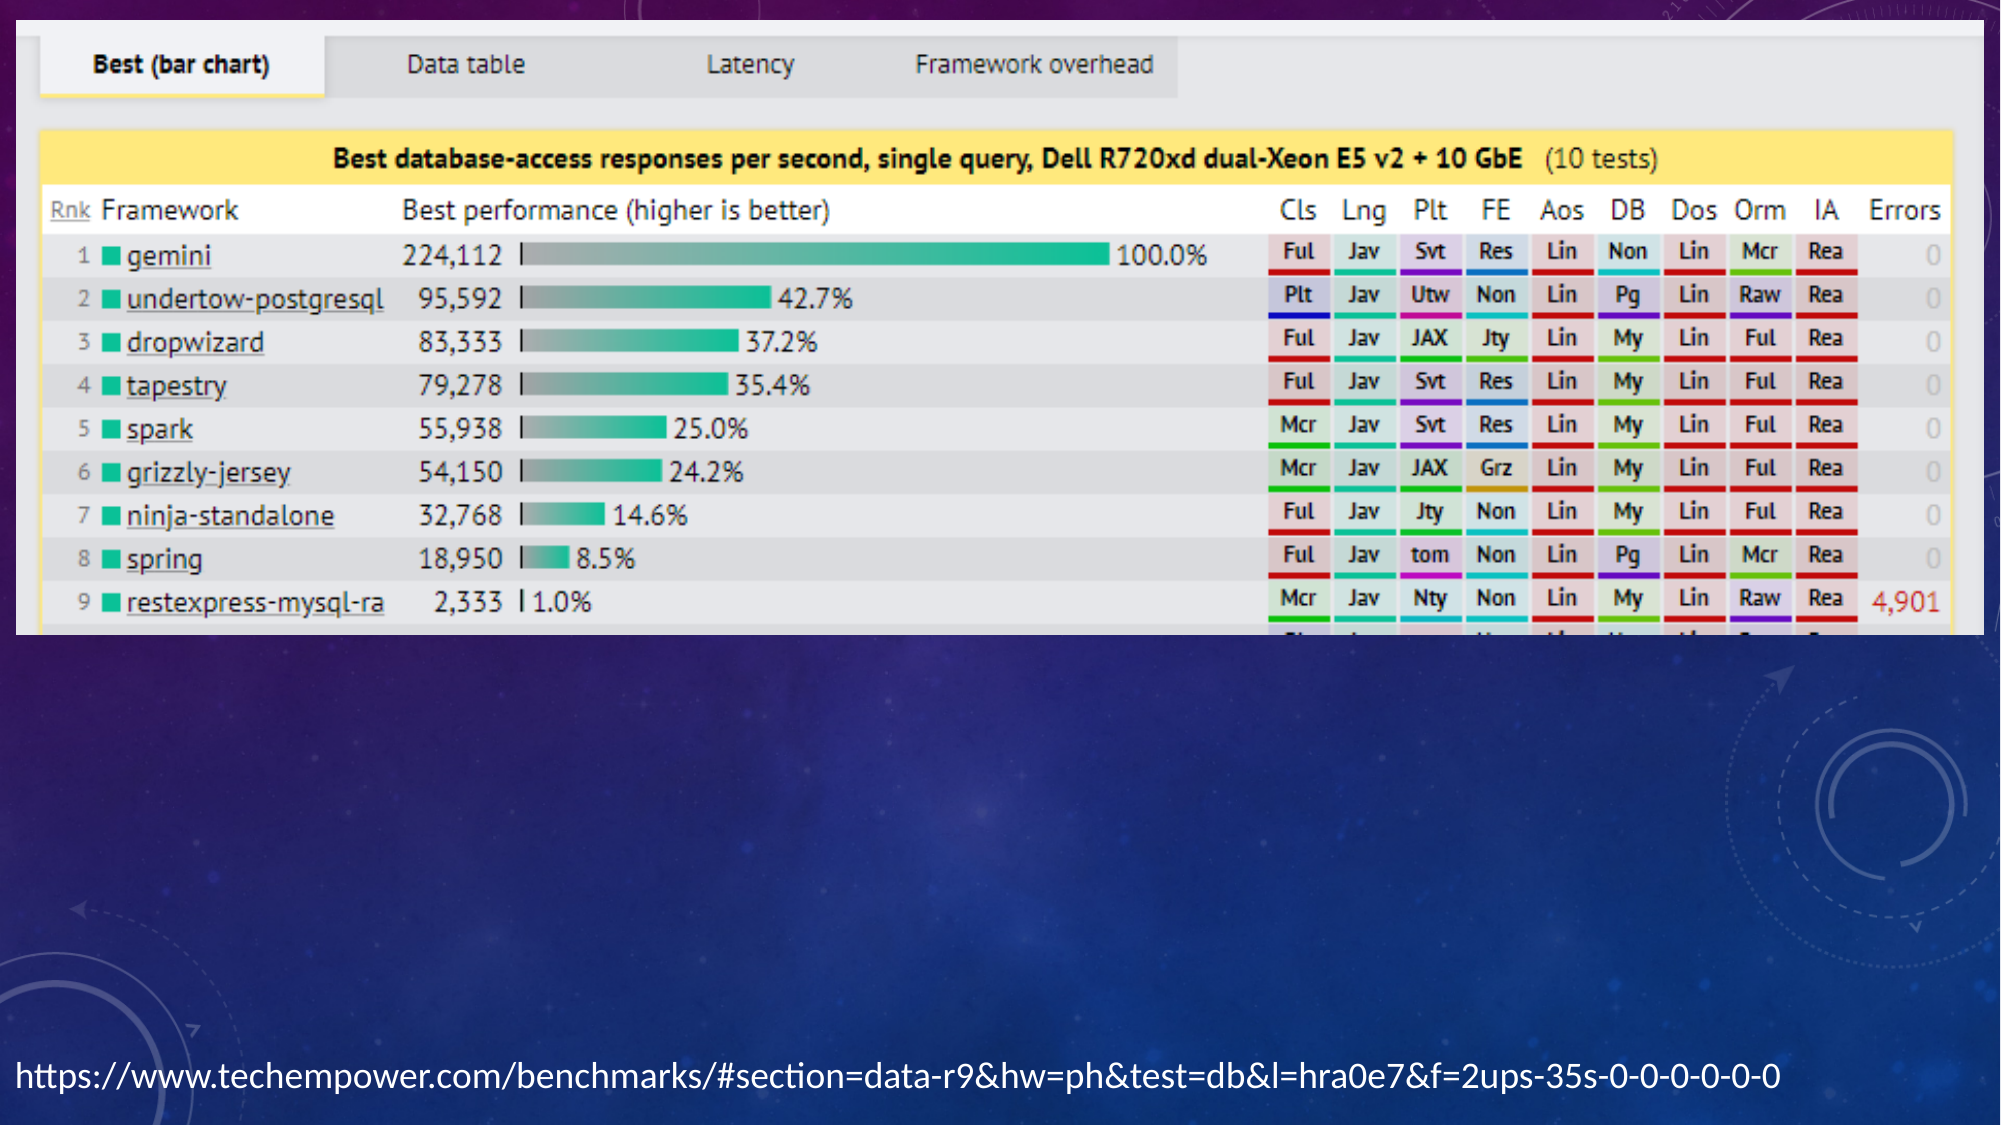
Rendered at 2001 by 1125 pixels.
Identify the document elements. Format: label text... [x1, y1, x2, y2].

picture [0, 0, 2001, 1125]
text_box https://www.techempower.com/benchmarks/#section=data-r9&hw=ph&test=db&l=hra0e7&f=2ups-35s-0-0-0-0-0-0 [0, 1043, 1968, 1104]
